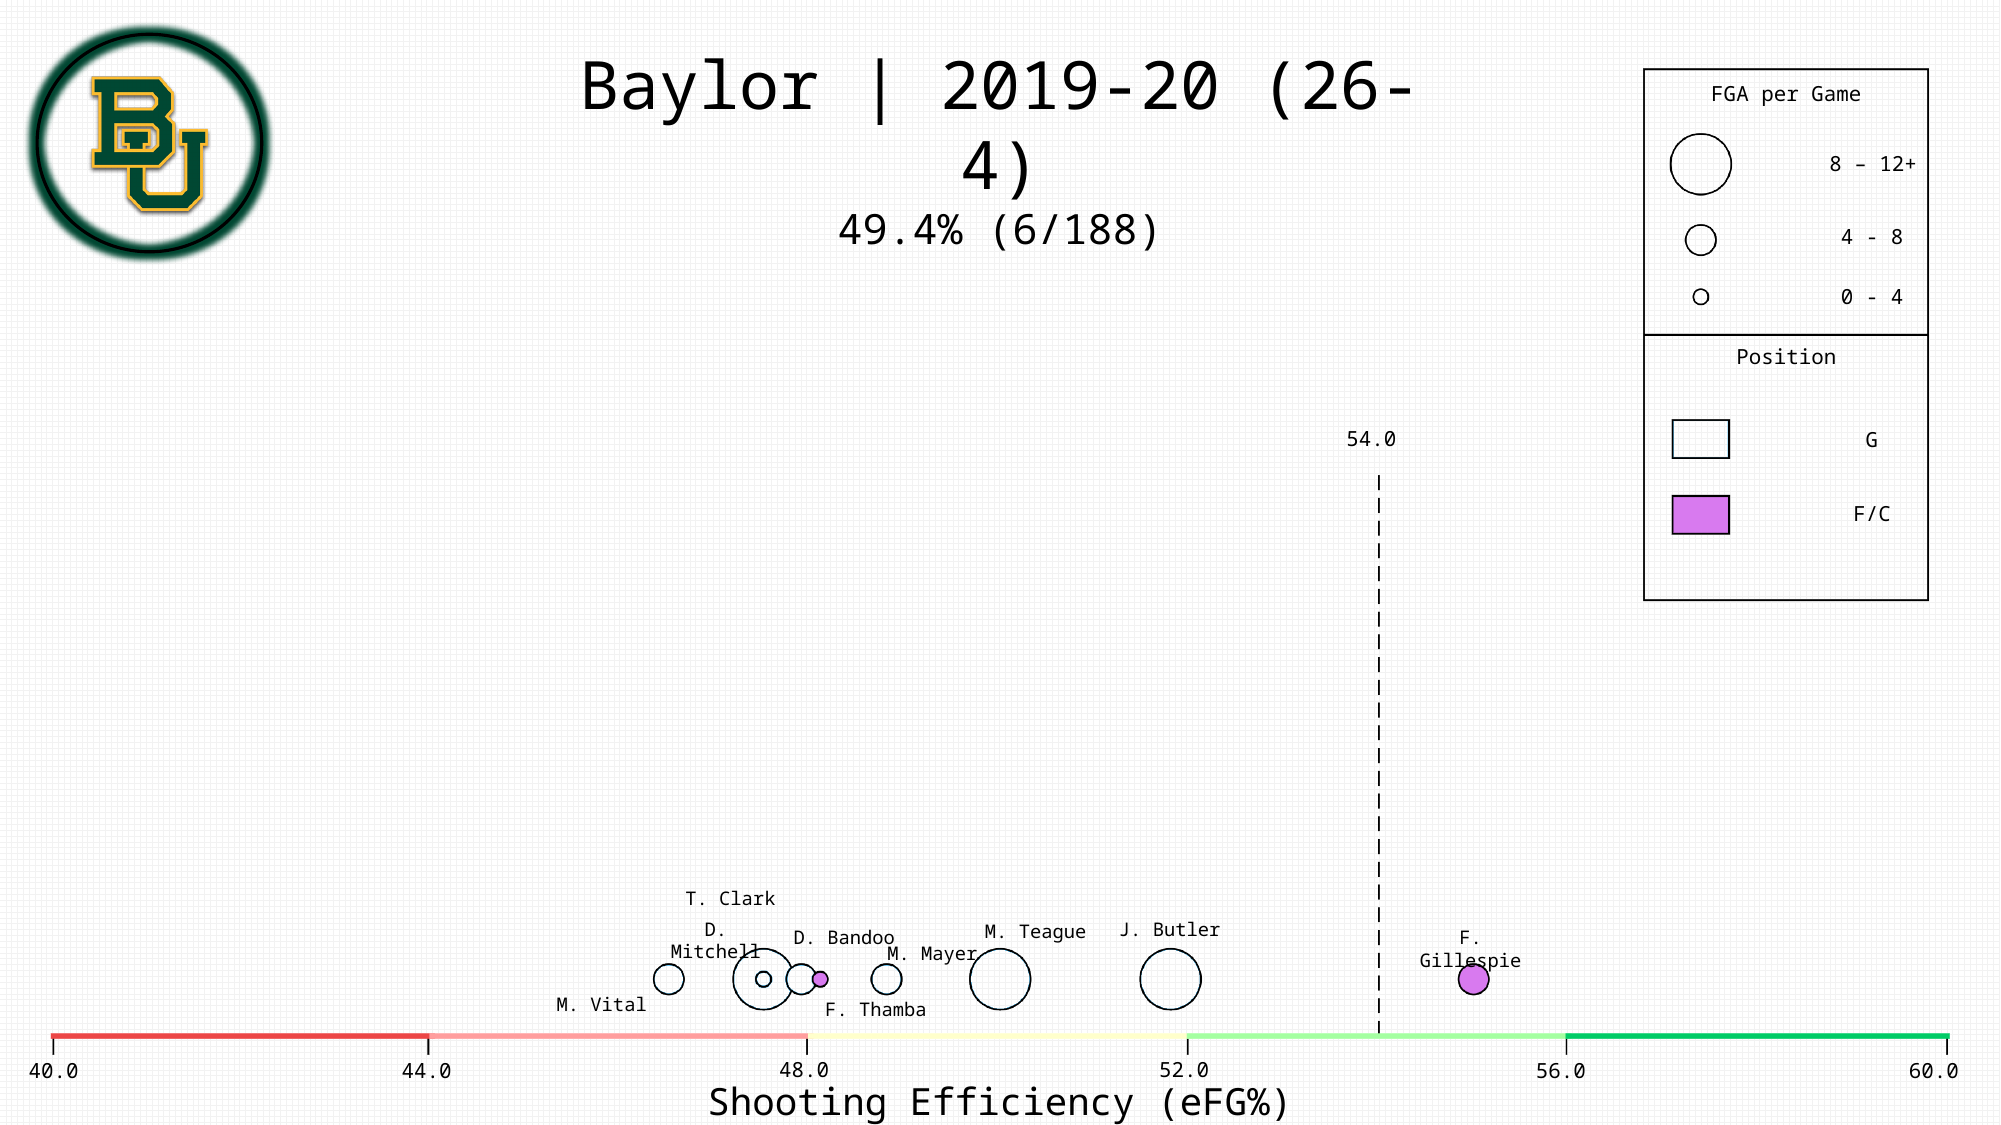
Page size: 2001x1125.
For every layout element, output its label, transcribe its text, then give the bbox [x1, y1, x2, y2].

text_box Shooting Efficiency (eFG%) [327, 1090, 1673, 1125]
picture [0, 35, 2000, 1090]
